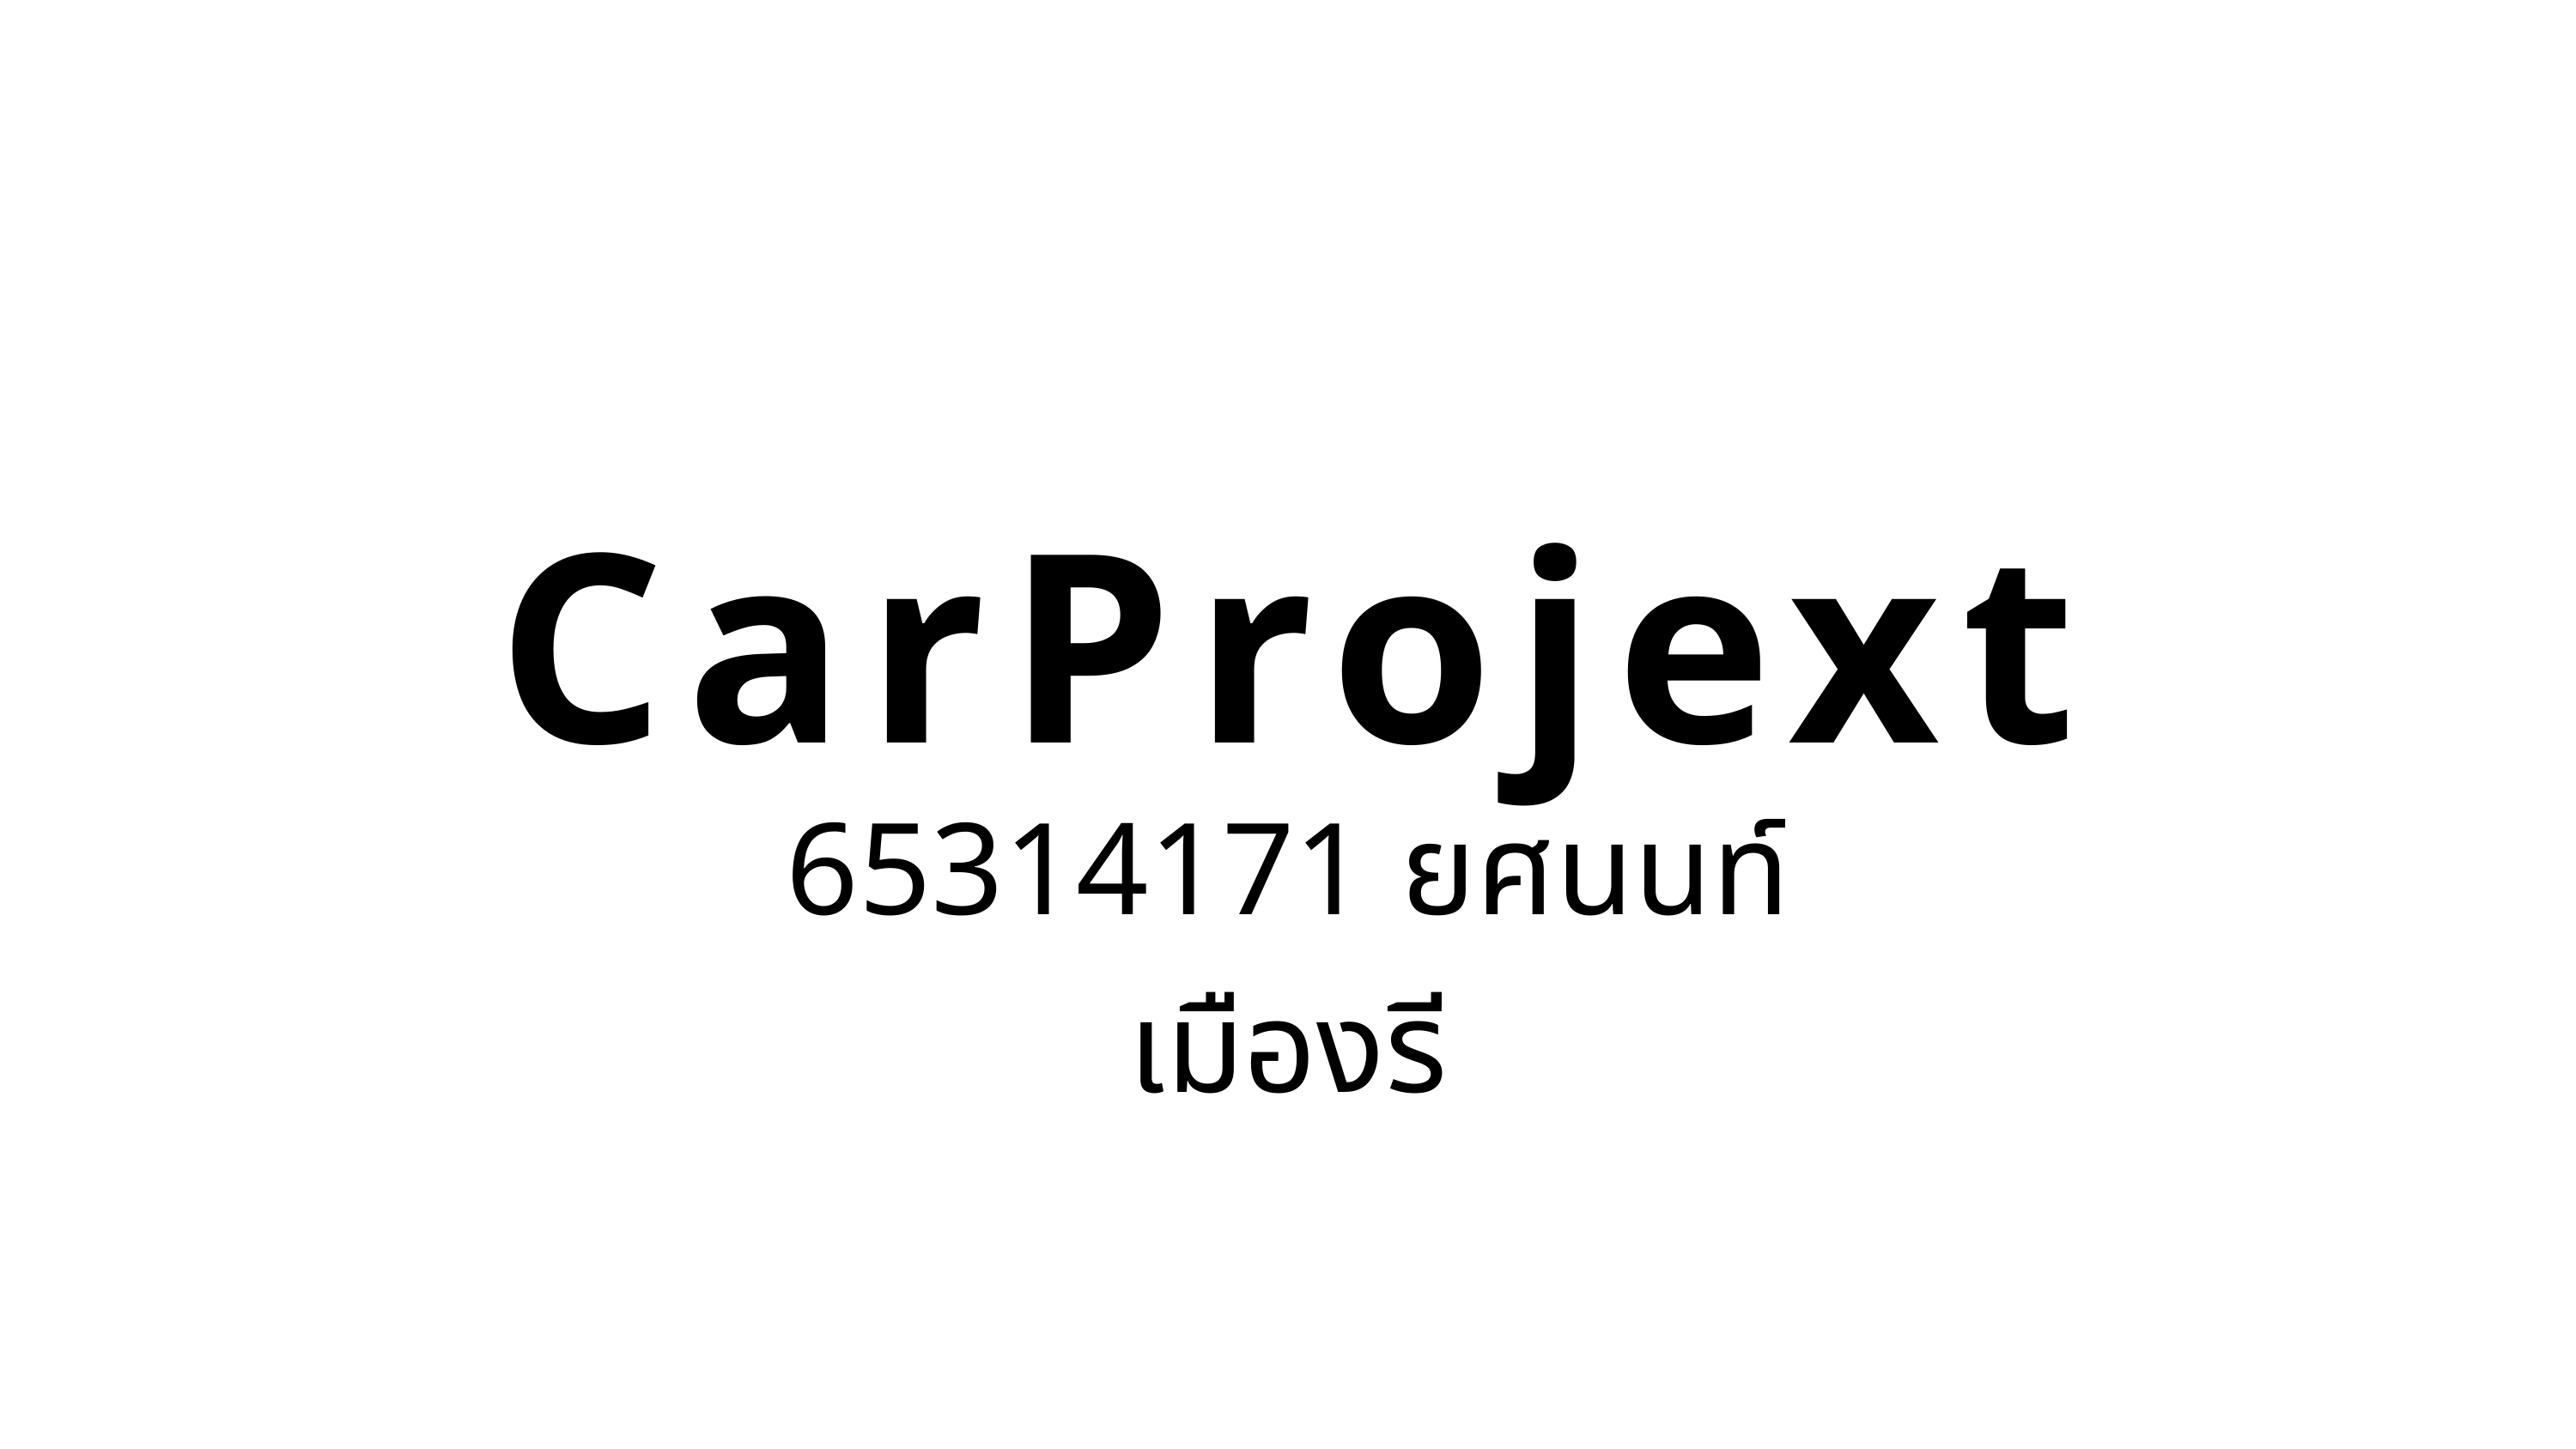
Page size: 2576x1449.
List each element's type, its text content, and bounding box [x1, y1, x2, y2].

text_box CarProjext [383, 427, 2193, 796]
text_box 65314171 ยศนนท์ เมืองรี [643, 762, 1933, 1119]
